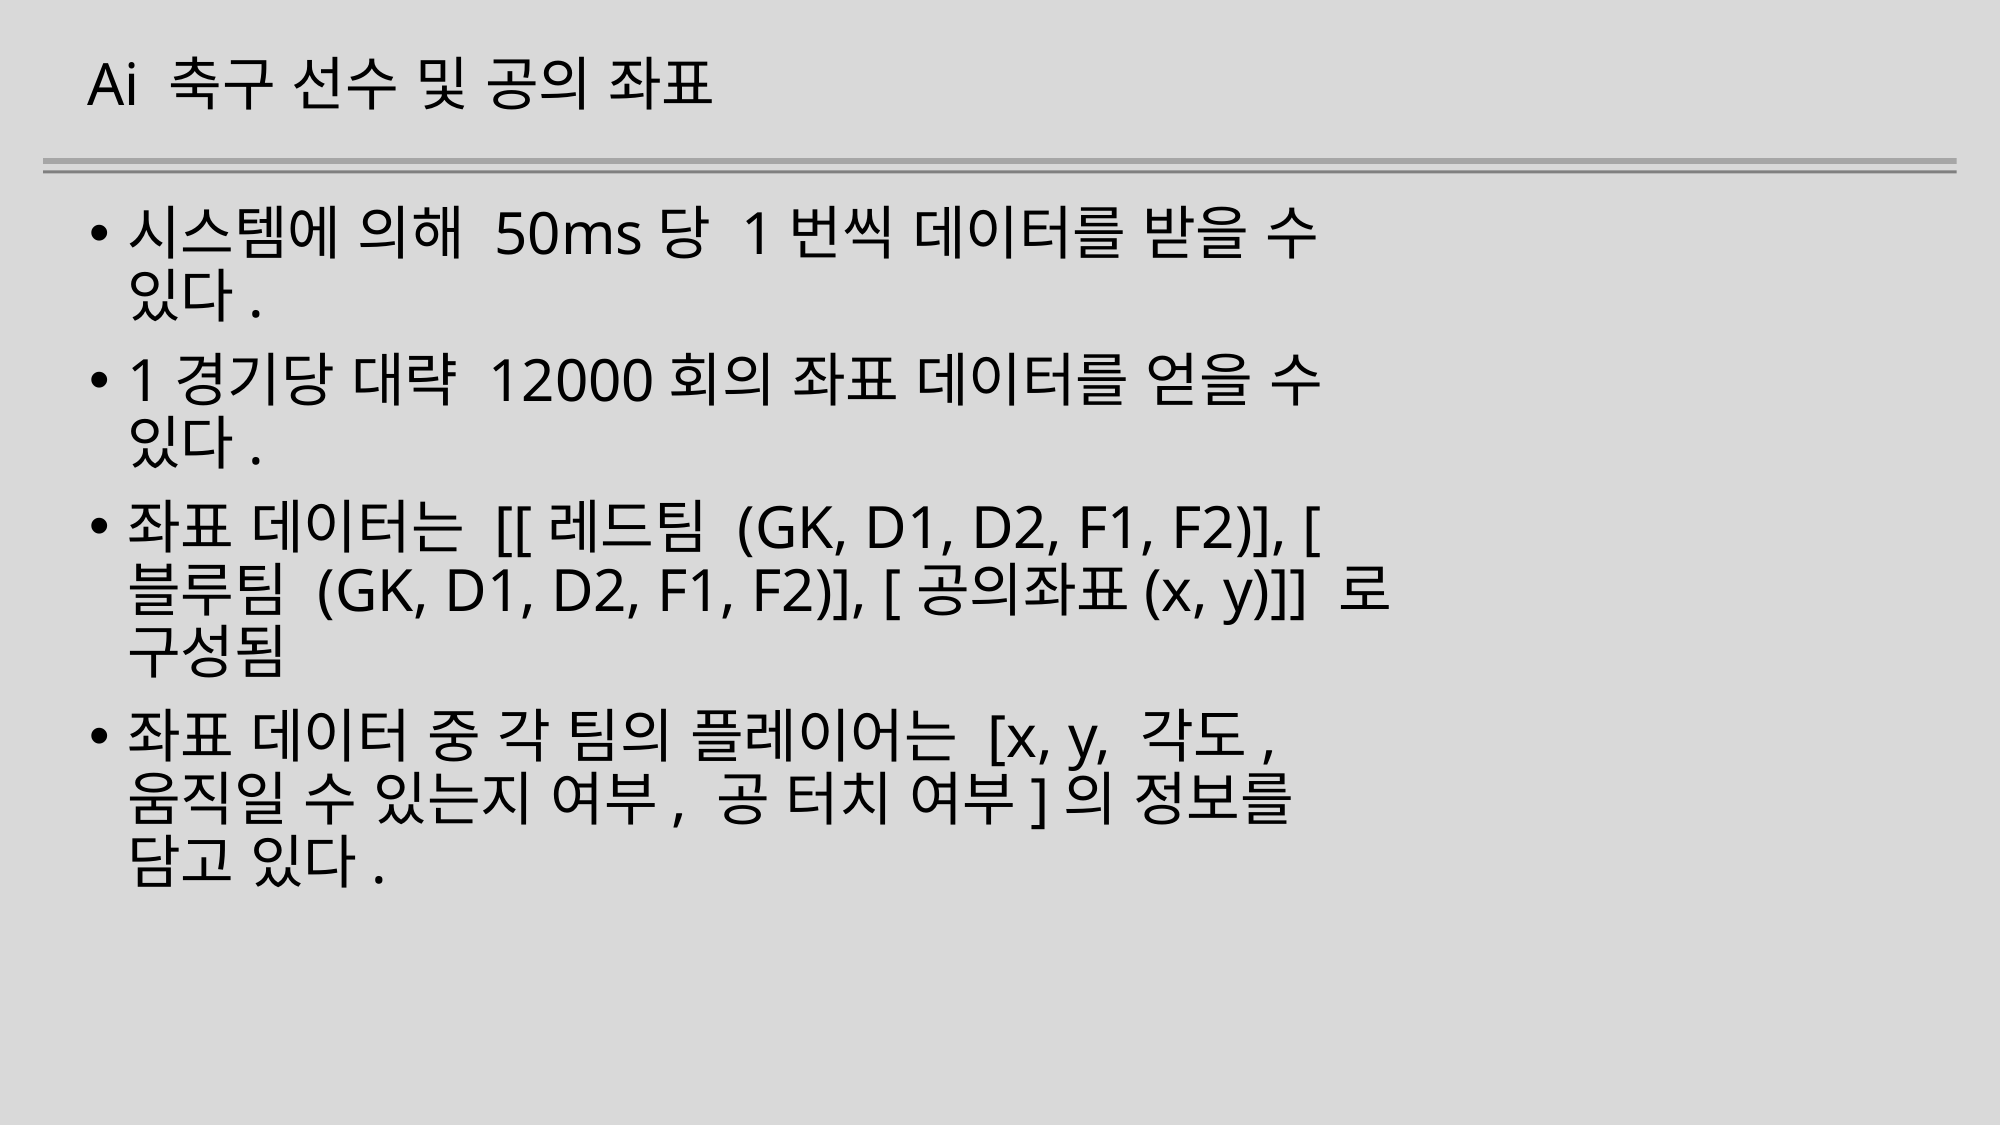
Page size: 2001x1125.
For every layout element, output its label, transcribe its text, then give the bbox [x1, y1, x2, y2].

list Ai 축구 선수 및 공의 좌표 [72, 47, 1912, 140]
text_box 시스템에 의해 50ms당 1번씩 데이터를 받을 수 있다. 1경기당 대략 12000회의 좌표 데이터를 얻을 수 있다. 좌표 데이터는 [[레드팀 (GK, D1, D2, F1, F2)], [블루팀 (GK, D1, D2, F1, F2)], [공의좌표(x, y)]] 로 구성됨 좌표 데이터 중 각 팀의 플레이어는 [x, y, 각도, 움직일 수 있는지 여부, 공 터치 여부]의 정보를 담고 있다. [74, 196, 1425, 754]
